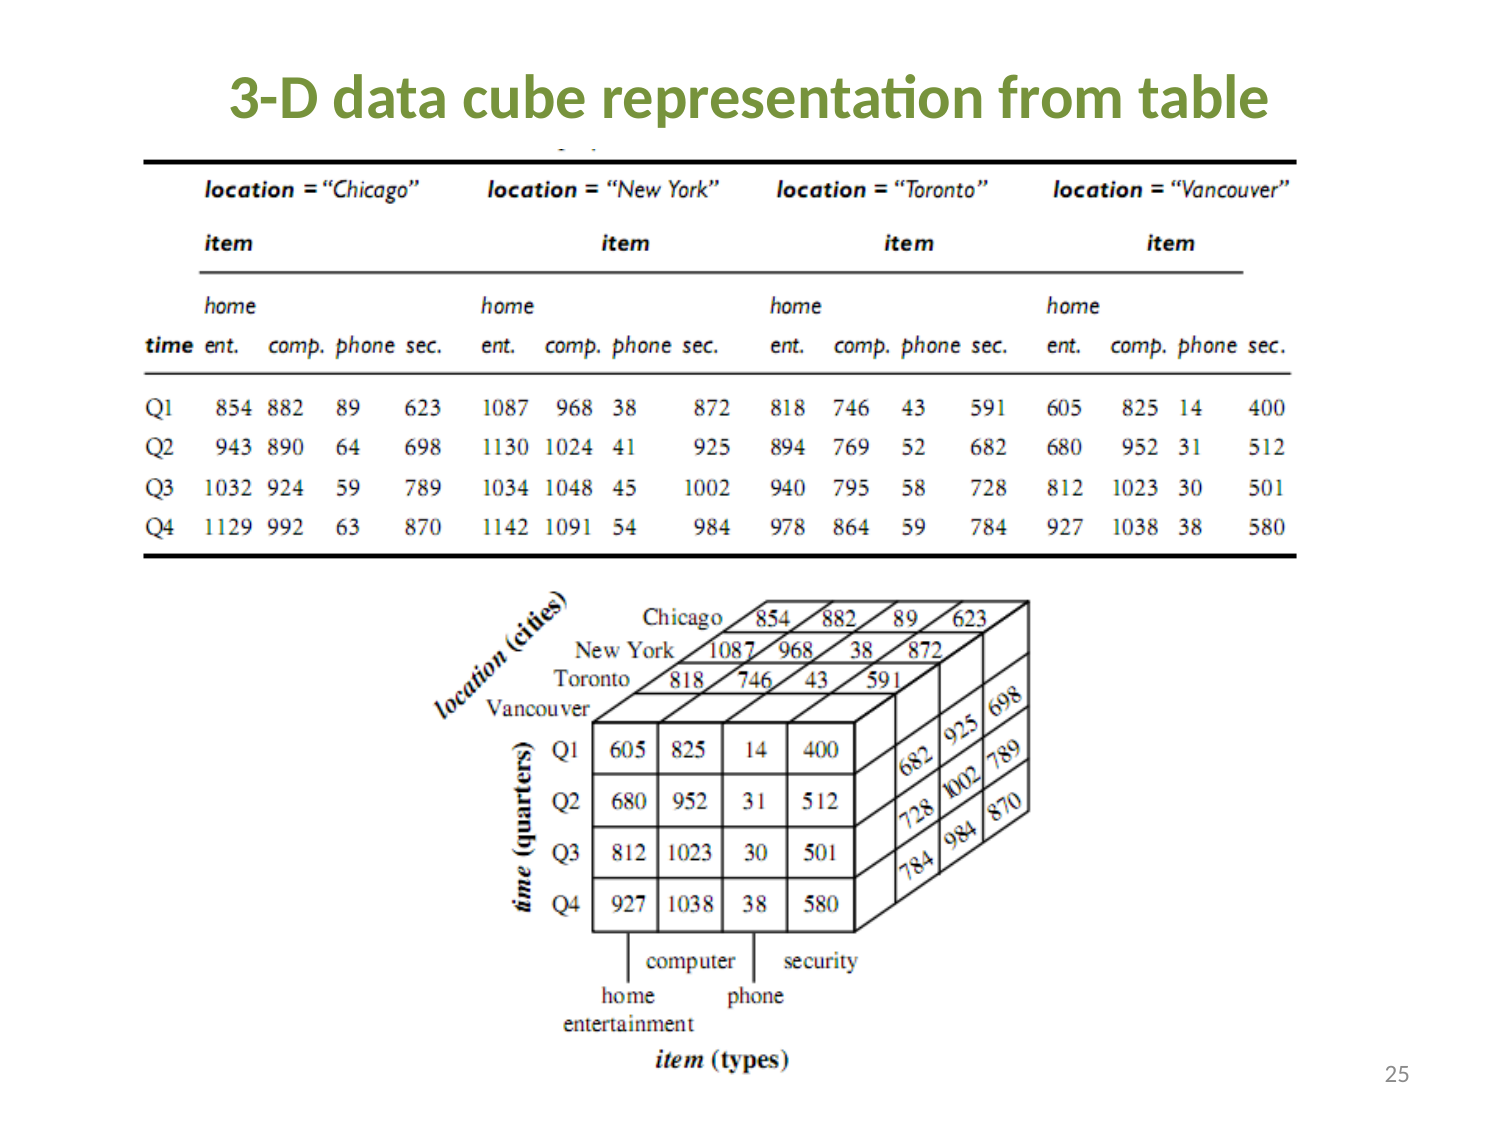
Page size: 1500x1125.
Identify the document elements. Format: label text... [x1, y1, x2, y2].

slide_number 25 [1074, 1042, 1425, 1103]
picture [124, 149, 1326, 1088]
title 3-D data cube representation from table [75, 0, 1425, 188]
